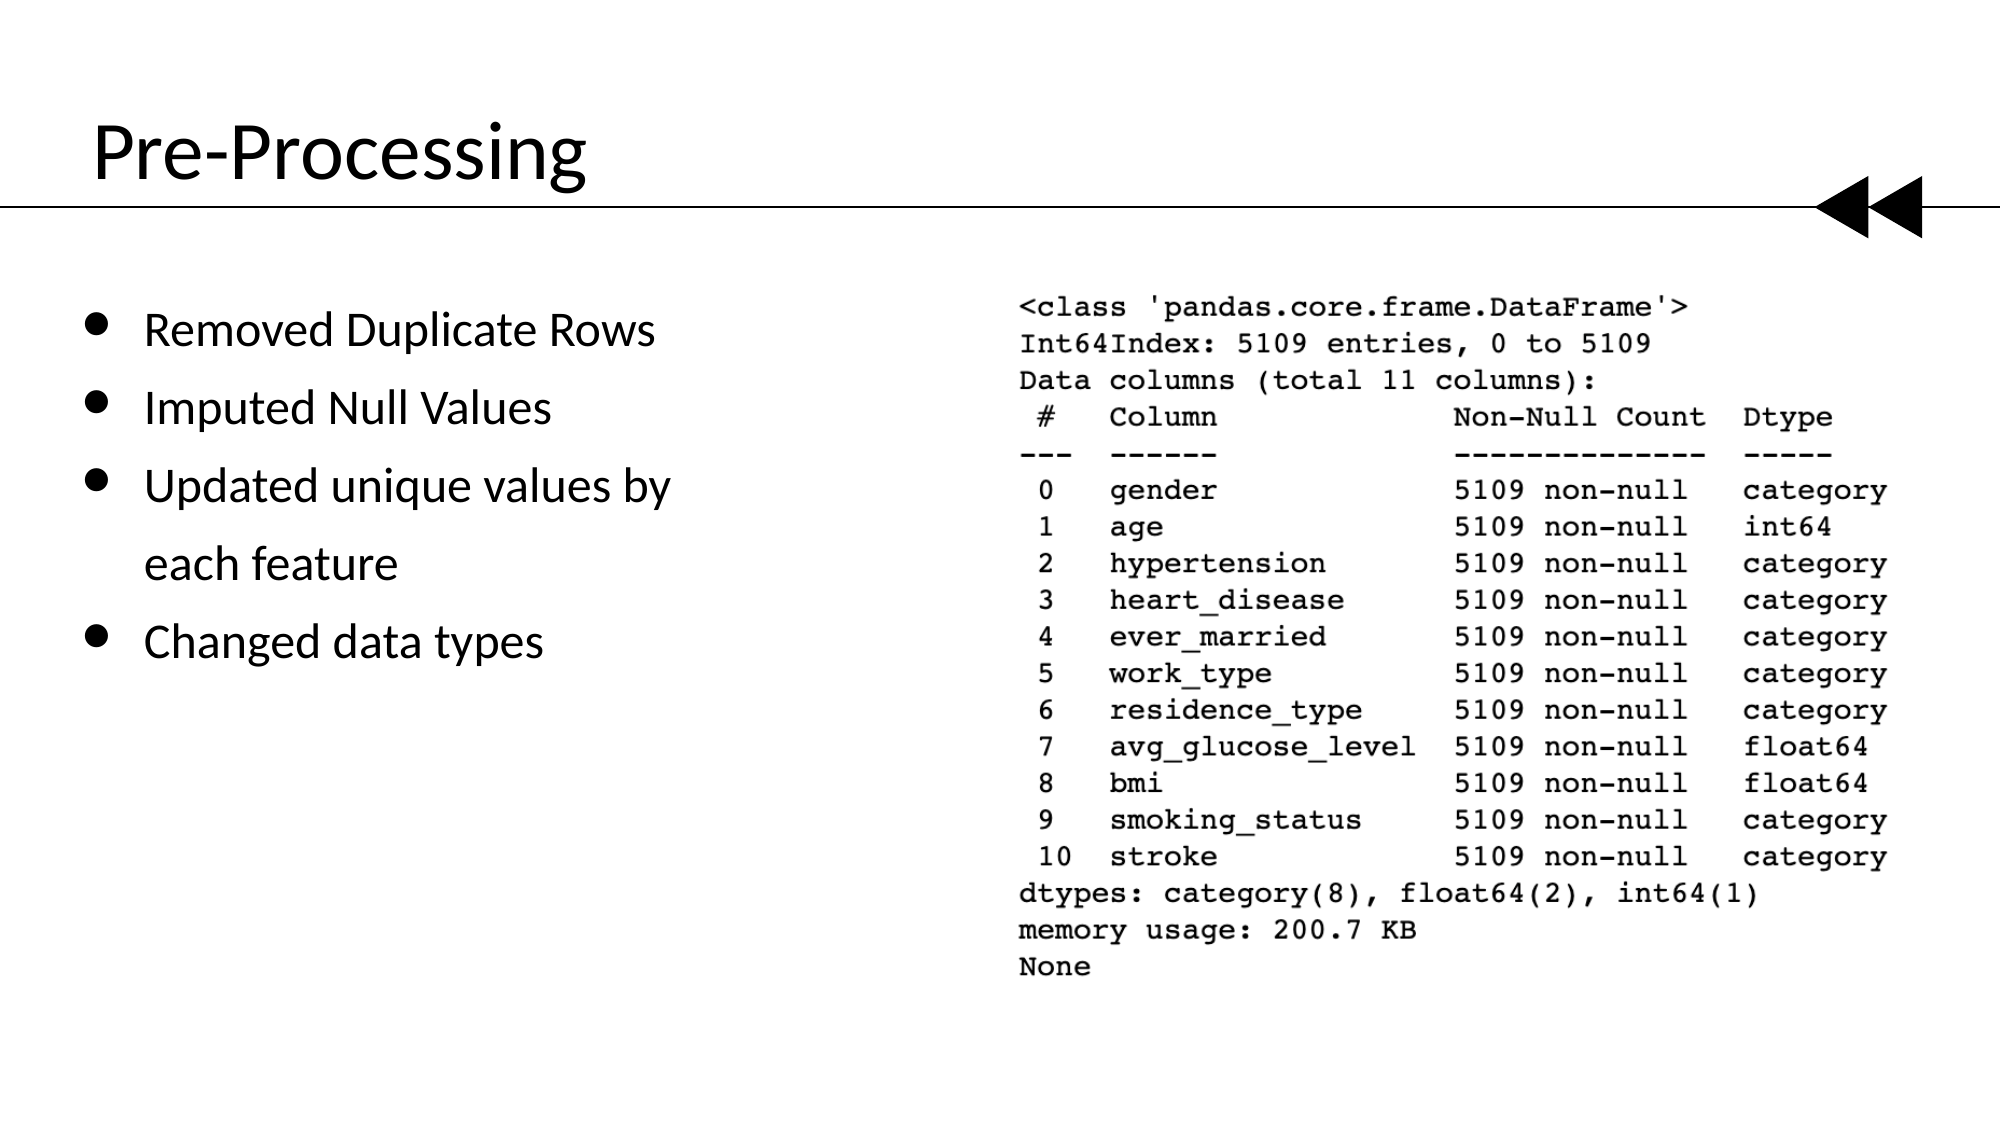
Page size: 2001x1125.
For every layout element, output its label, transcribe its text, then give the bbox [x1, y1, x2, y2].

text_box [0, 175, 2000, 239]
text_box Pre-Processing [77, 60, 1341, 175]
picture [1011, 277, 1904, 999]
text_box Removed Duplicate Rows Imputed Null Values Updated unique values by each feature Changed data types [53, 263, 791, 684]
